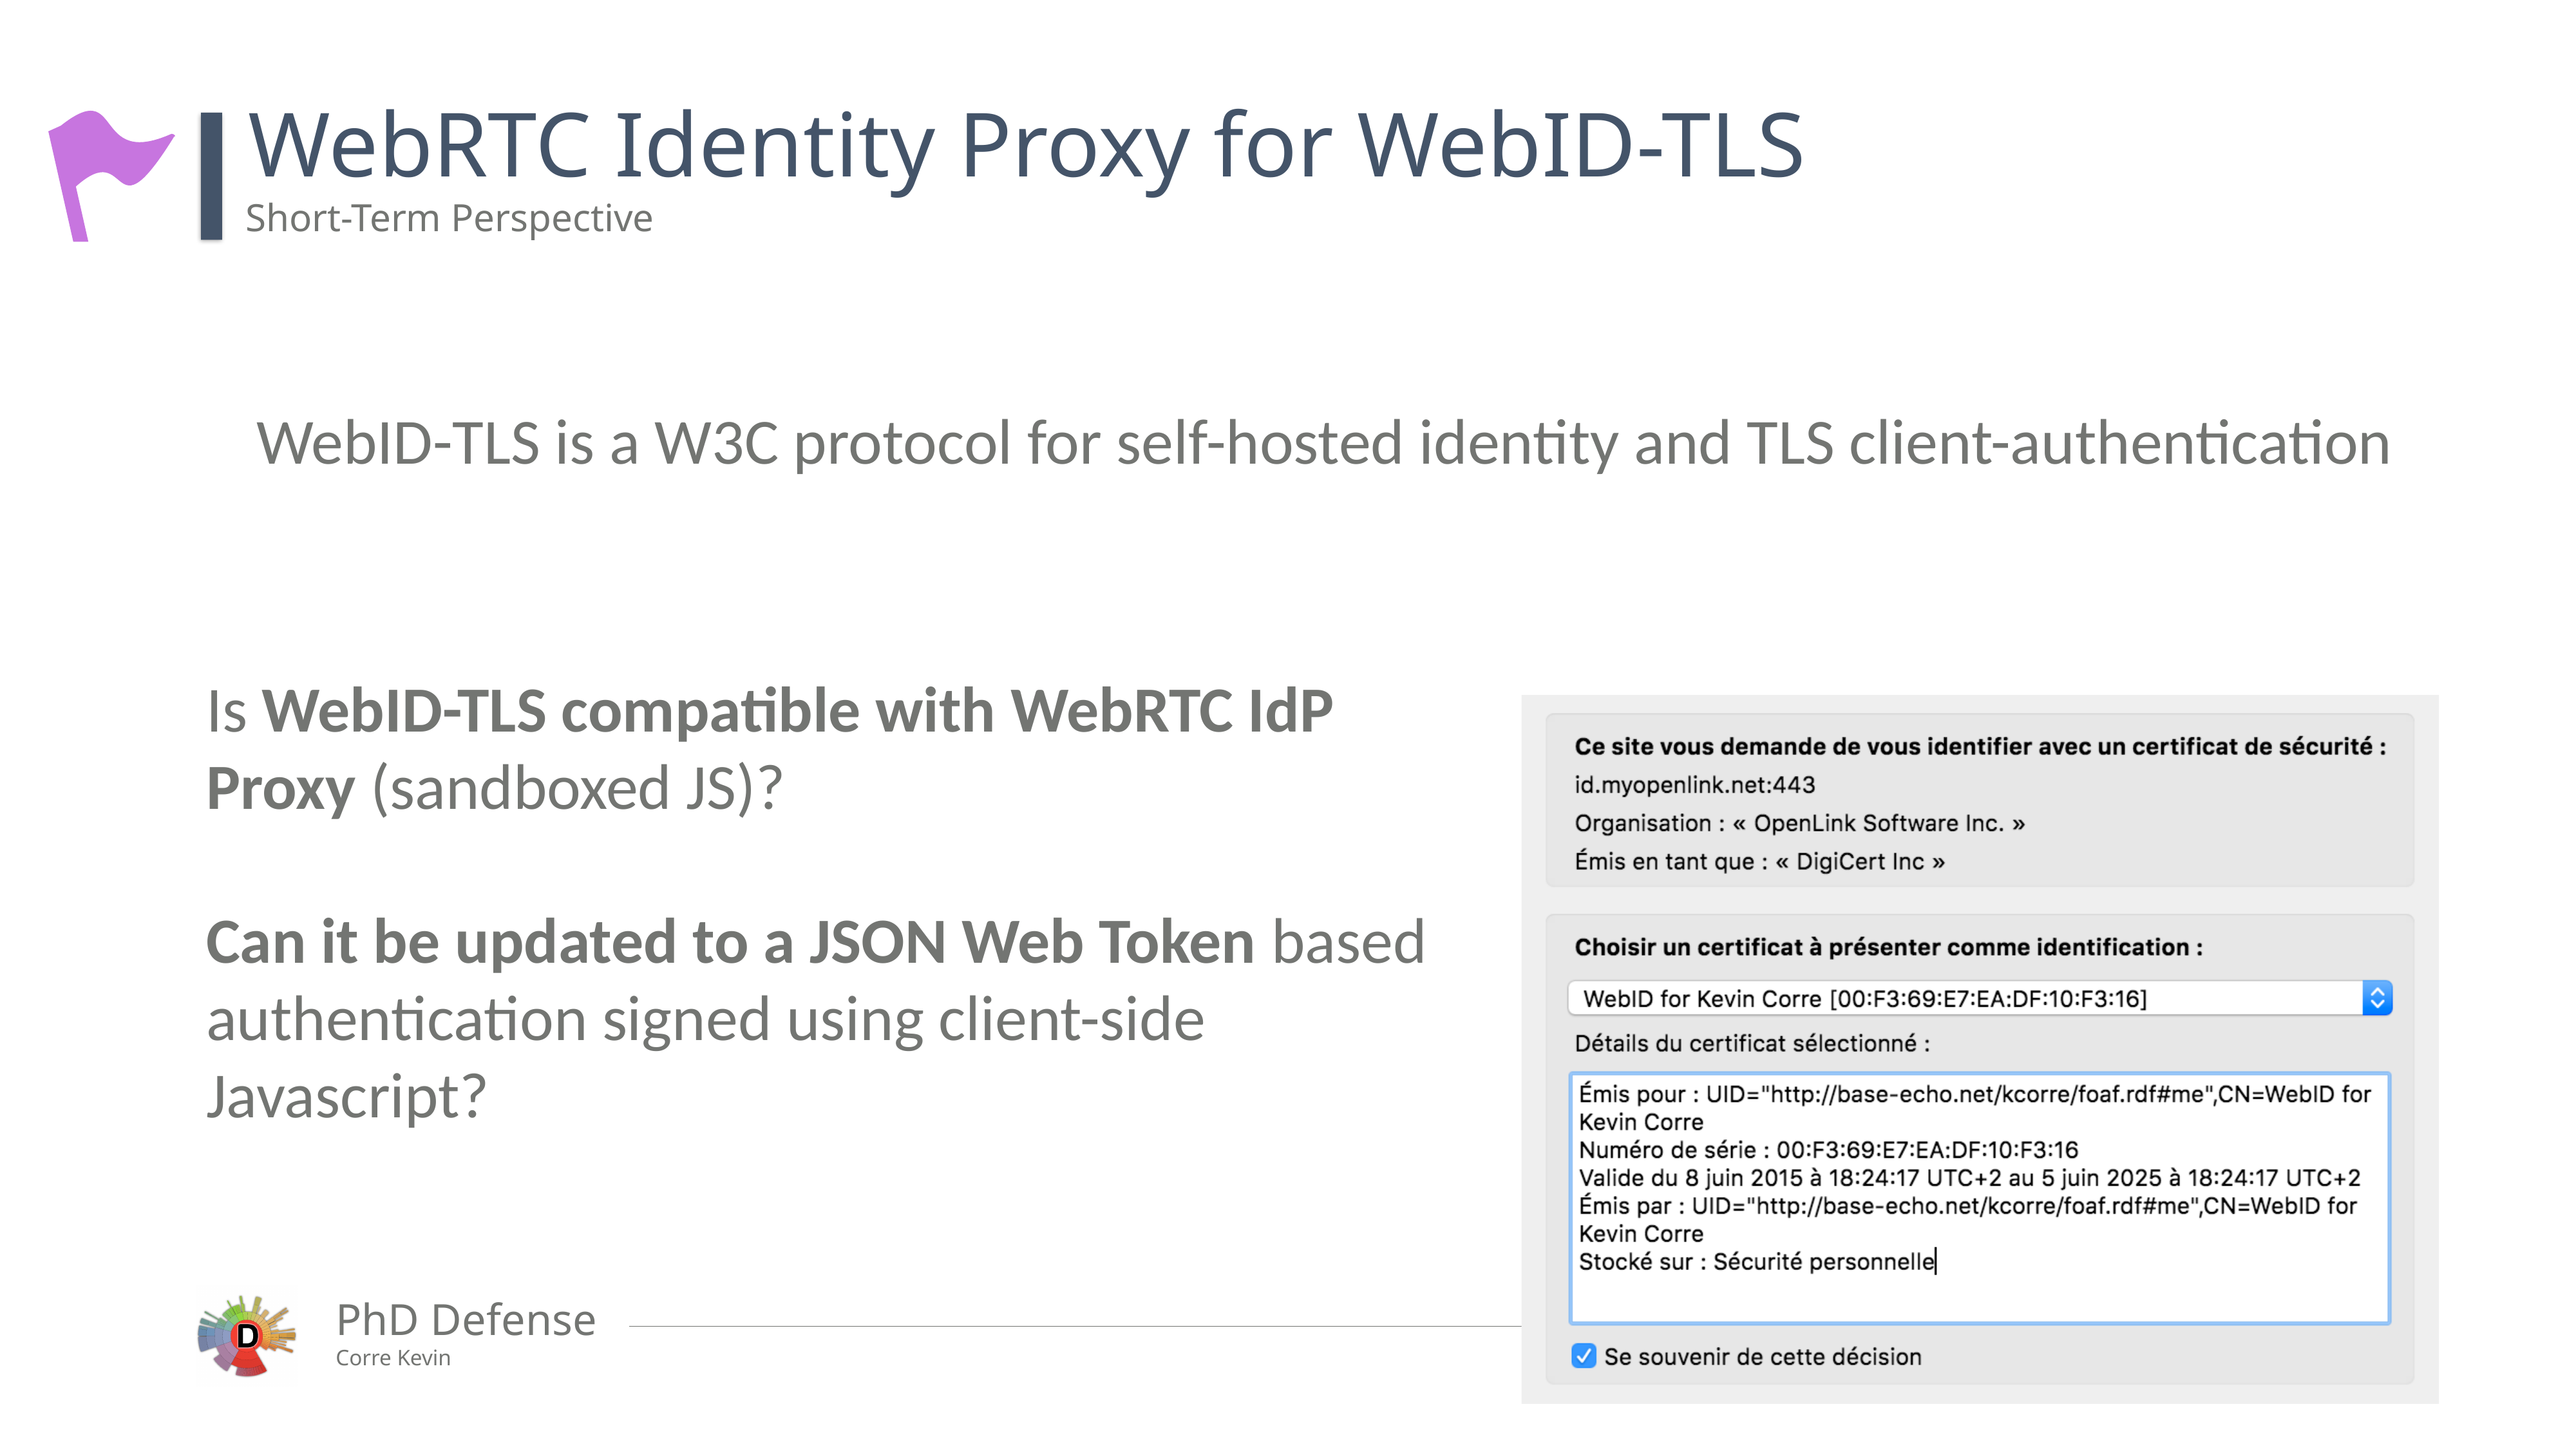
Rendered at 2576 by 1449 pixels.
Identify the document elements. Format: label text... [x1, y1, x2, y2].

text_box WebRTC Identity Proxy for WebID-TLS [248, 88, 2403, 195]
text_box [48, 110, 175, 242]
text_box [201, 112, 222, 240]
picture [1521, 695, 2439, 1404]
picture [196, 1285, 298, 1387]
text_box WebID-TLS is a W3C protocol for self-hosted identity and TLS client-authentication [251, 394, 2400, 482]
text_box Is WebID-TLS compatible with WebRTC IdP Proxy (sandboxed JS)? Can it be updated to a JSON Web Token based authentication signed using client-side Javascript? [205, 667, 1463, 1131]
text_box Short-Term Perspective [245, 193, 2400, 239]
